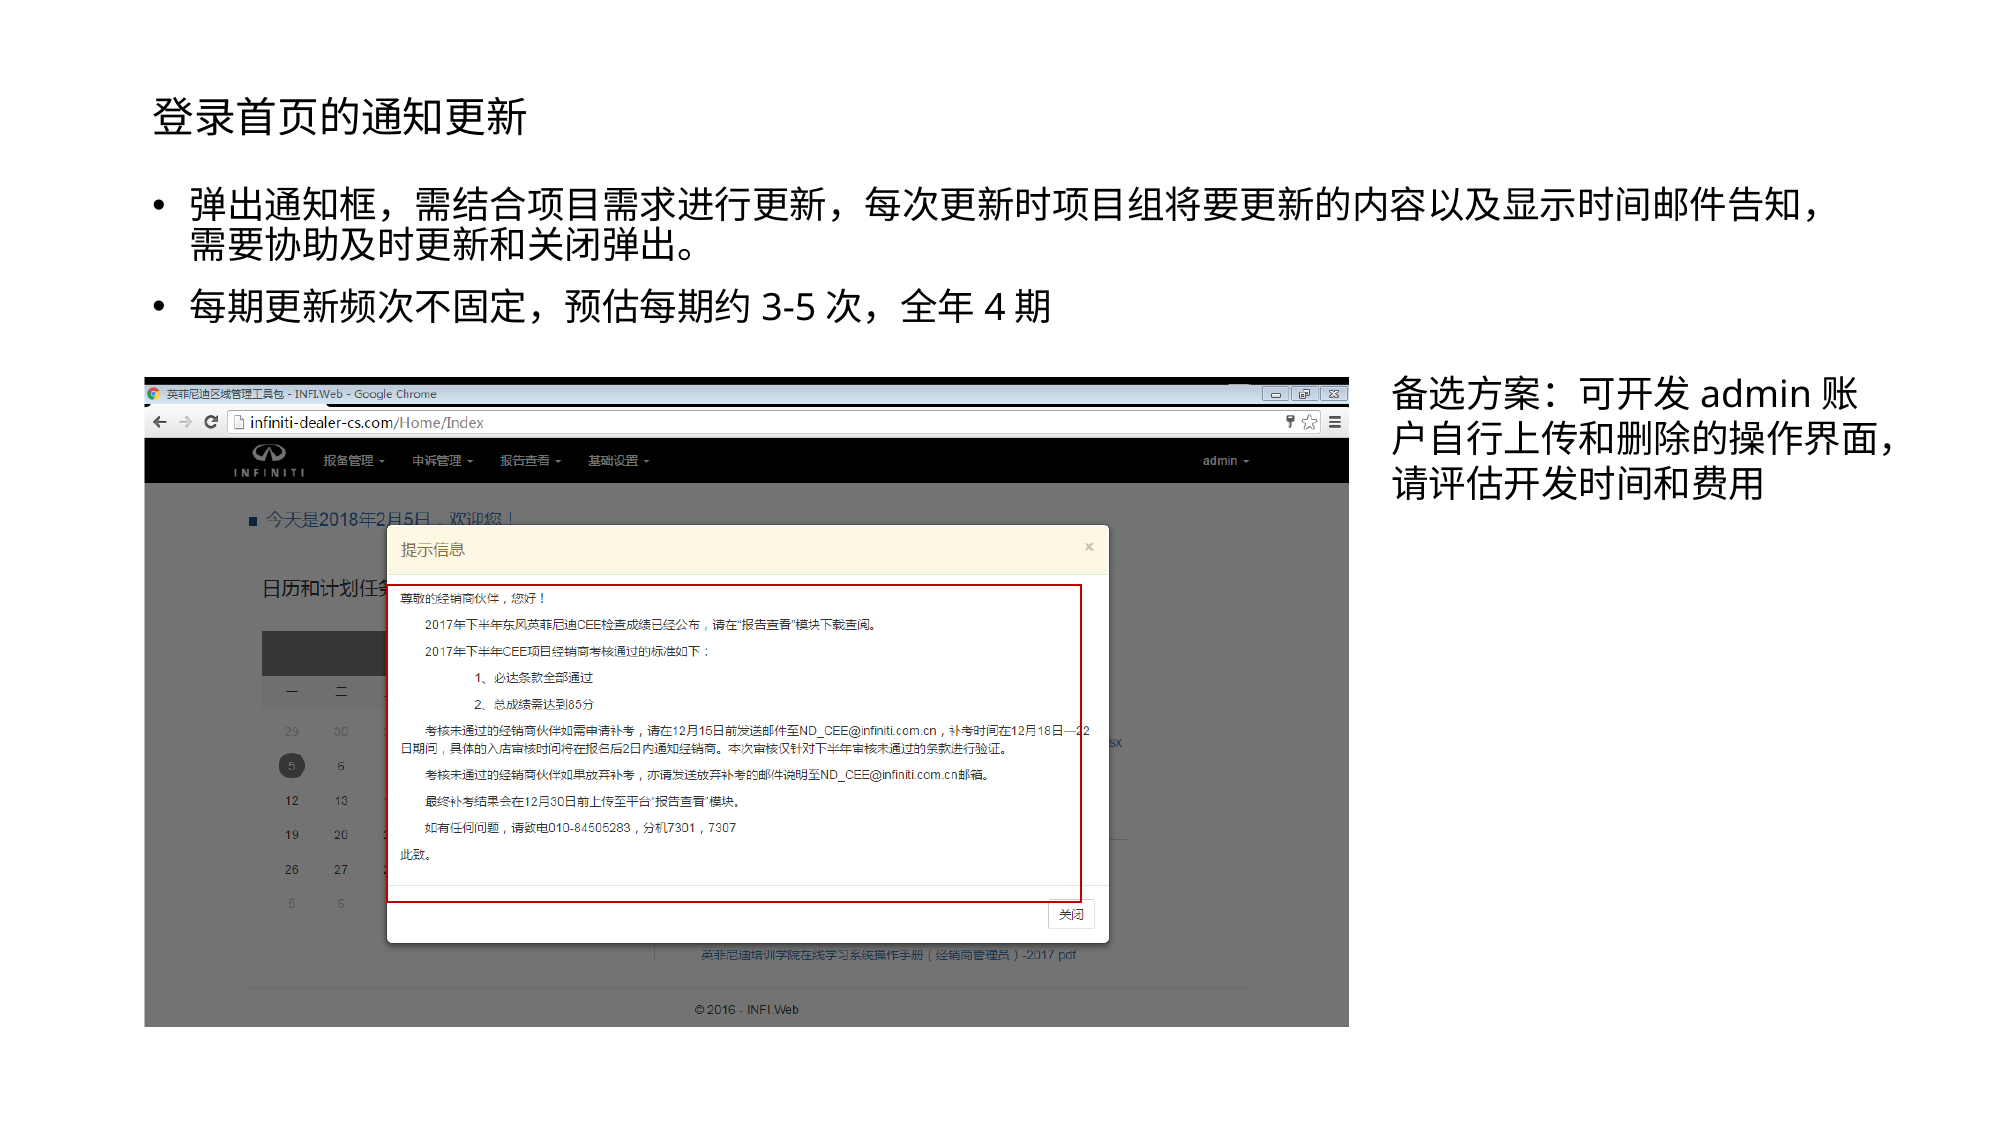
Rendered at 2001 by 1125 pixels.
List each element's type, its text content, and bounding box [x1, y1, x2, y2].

text_box 备选方案：可开发admin账户自行上传和删除的操作界面，请评估开发时间和费用 [1376, 363, 1901, 513]
picture [137, 377, 1356, 1034]
title 登录首页的通知更新 [137, 59, 1863, 178]
list 弹出通知框，需结合项目需求进行更新，每次更新时项目组将要更新的内容以及显示时间邮件告知，需要协助及时更新和关闭弹出。 每期更新频次不固定，预估每期约3-5次，全年4期 [137, 178, 1863, 1035]
